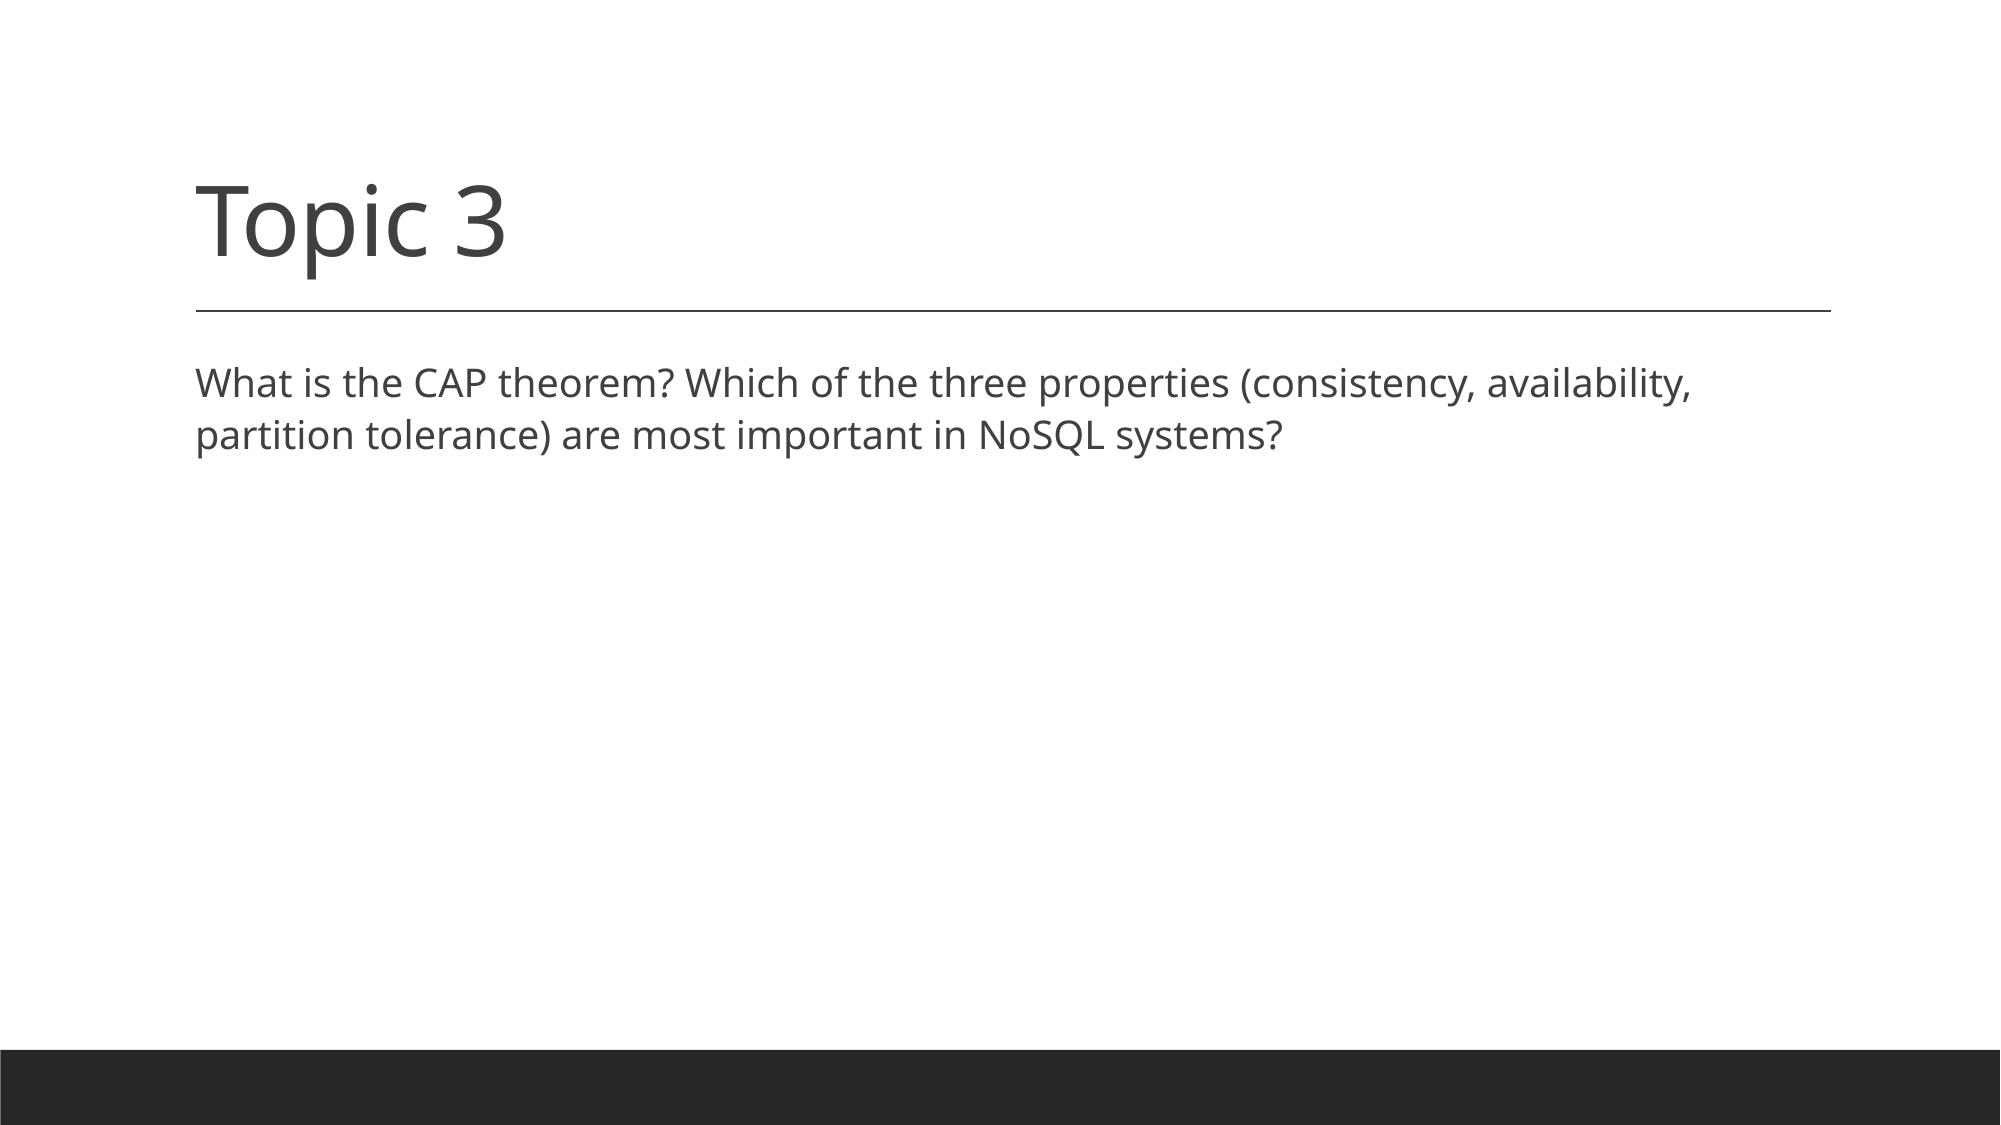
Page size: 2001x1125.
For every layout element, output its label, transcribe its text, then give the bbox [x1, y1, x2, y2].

title Topic 3 [180, 47, 1830, 285]
list What is the CAP theorem? Which of the three properties (consistency, availability, partition tolerance) are most important in NoSQL systems? [180, 345, 1830, 963]
